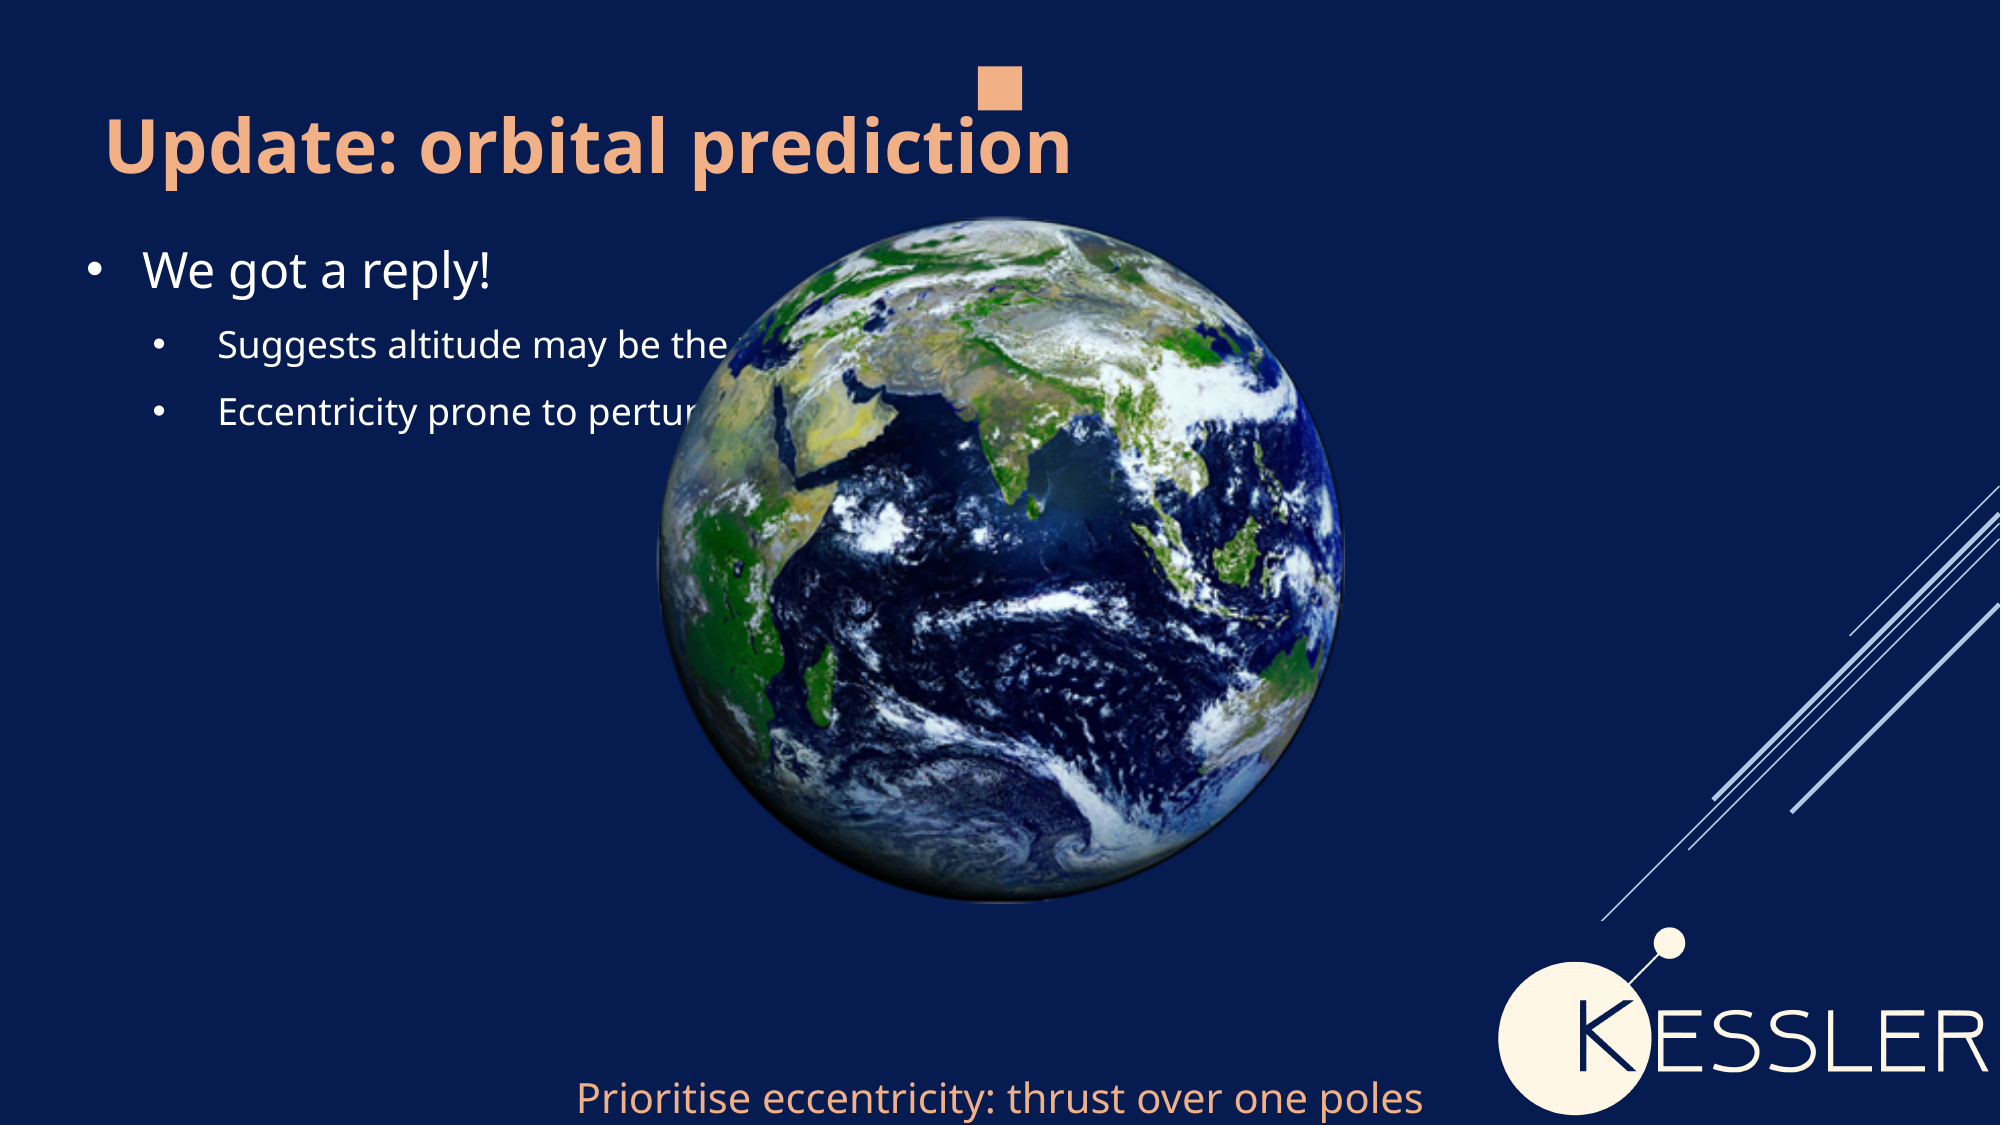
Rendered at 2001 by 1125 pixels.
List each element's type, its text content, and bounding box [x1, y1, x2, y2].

picture [645, 207, 1355, 918]
title Update: orbital prediction [89, 20, 1490, 200]
text_box [976, 64, 1024, 112]
text_box Prioritise eccentricity: thrust over one poles [528, 1064, 1472, 1125]
list We got a reply! Suggests altitude may be the way to go Eccentricity prone to perturbations [70, 200, 1808, 1091]
picture [1488, 921, 2000, 1125]
